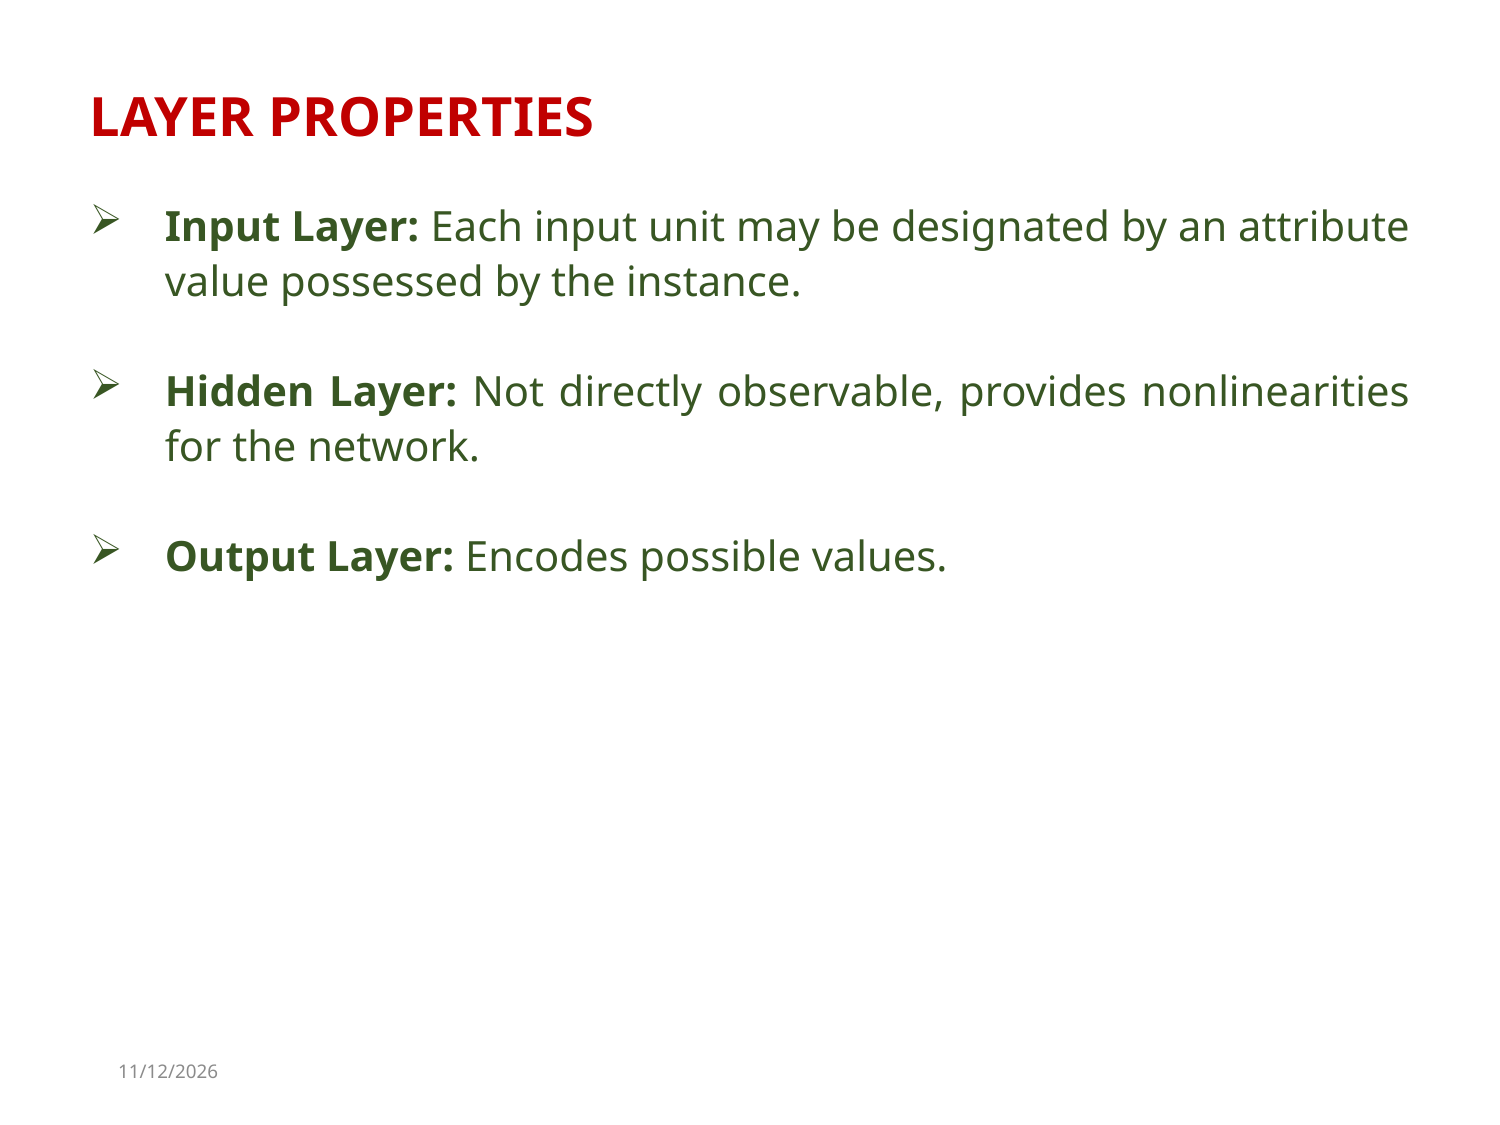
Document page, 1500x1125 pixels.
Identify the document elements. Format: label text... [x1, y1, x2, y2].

text_box Input Layer: Each input unit may be designated by an attribute value possessed by the instance. Hidden Layer: Not directly observable, provides nonlinearities for the network. Output Layer: Encodes possible values. [74, 187, 1425, 642]
text_box LAYER PROPERTIES [74, 74, 1425, 155]
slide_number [103, 1042, 441, 1103]
